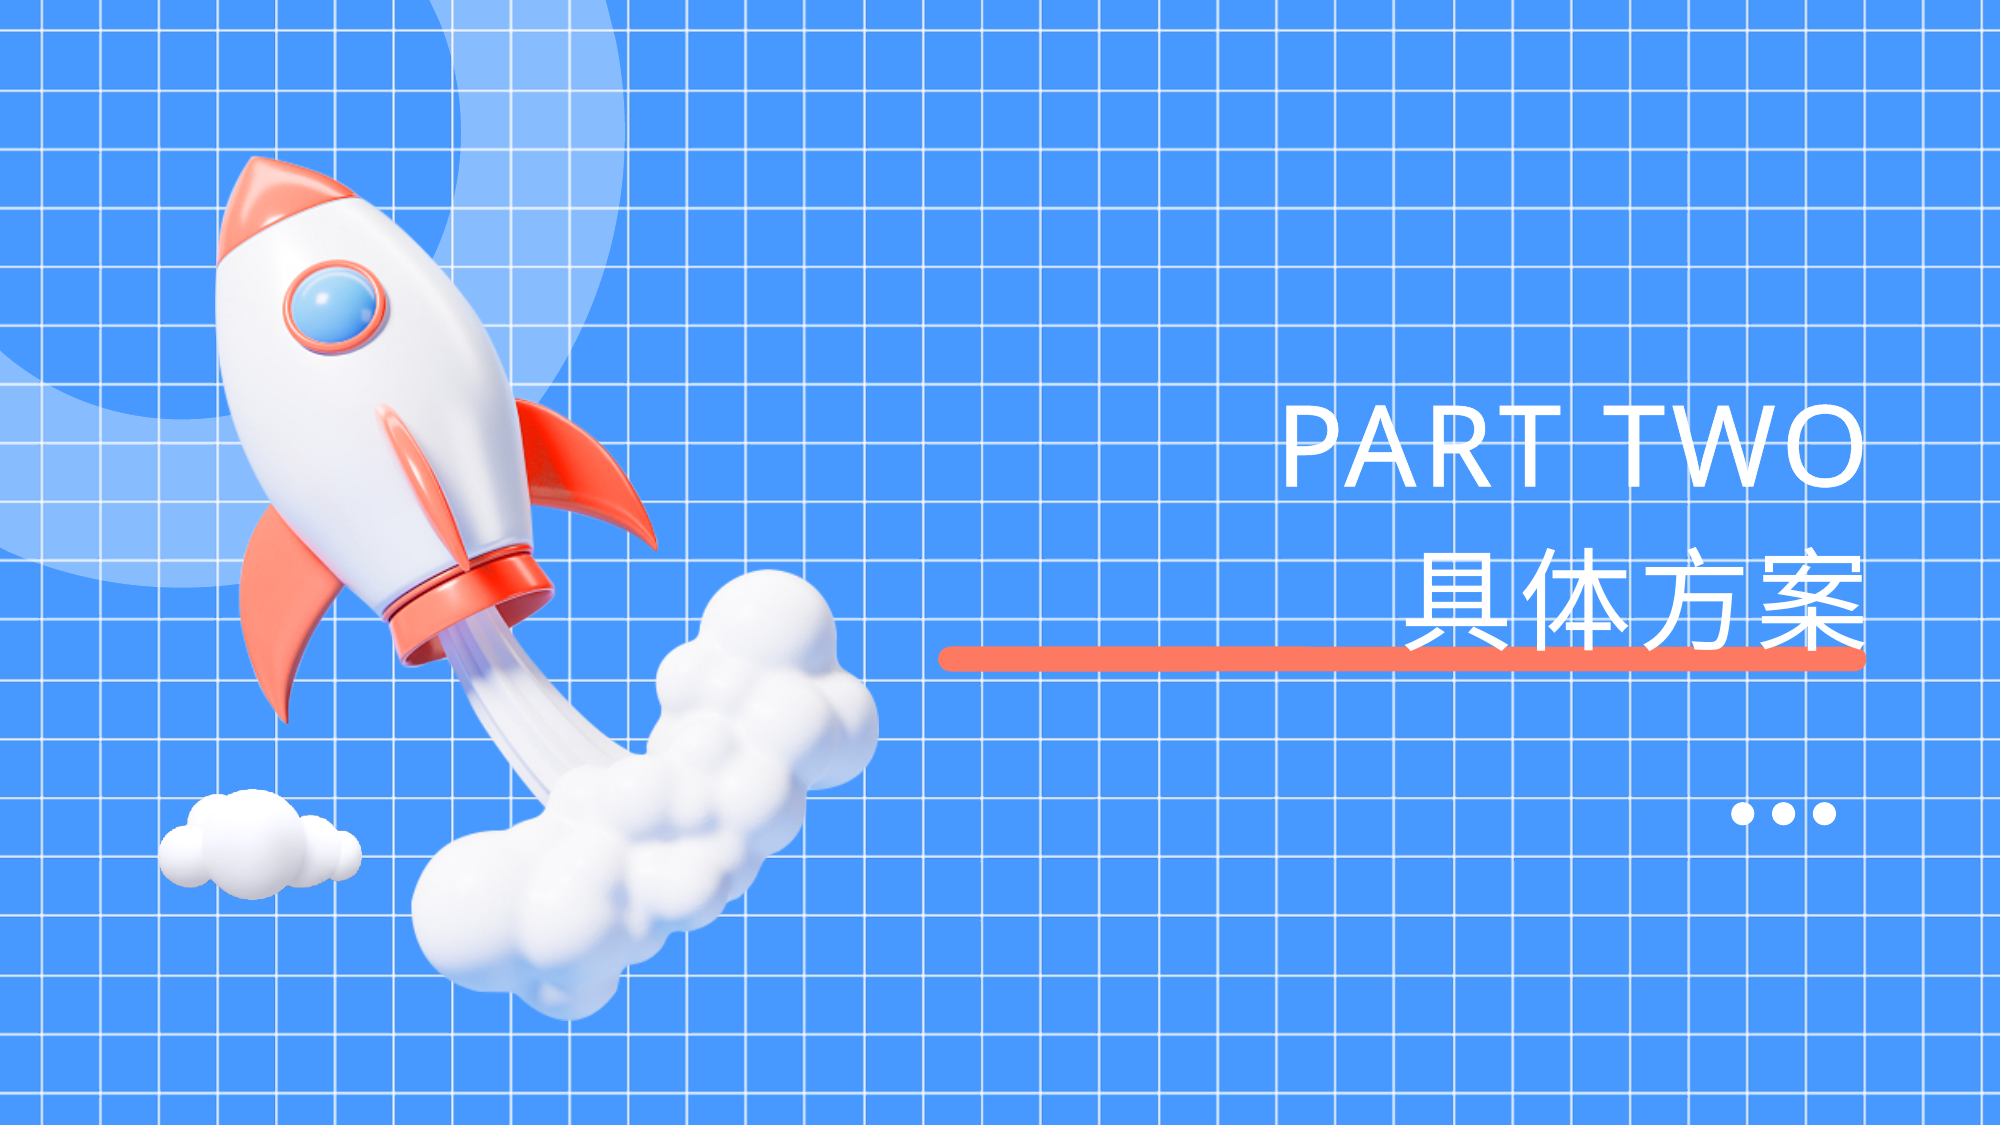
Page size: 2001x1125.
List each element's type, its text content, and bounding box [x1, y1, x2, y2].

text_box [429, 0, 625, 155]
picture [0, 0, 2000, 1125]
list PART TWO [878, 378, 1870, 505]
text_box [0, 350, 215, 588]
title 具体方案 [878, 534, 1870, 661]
